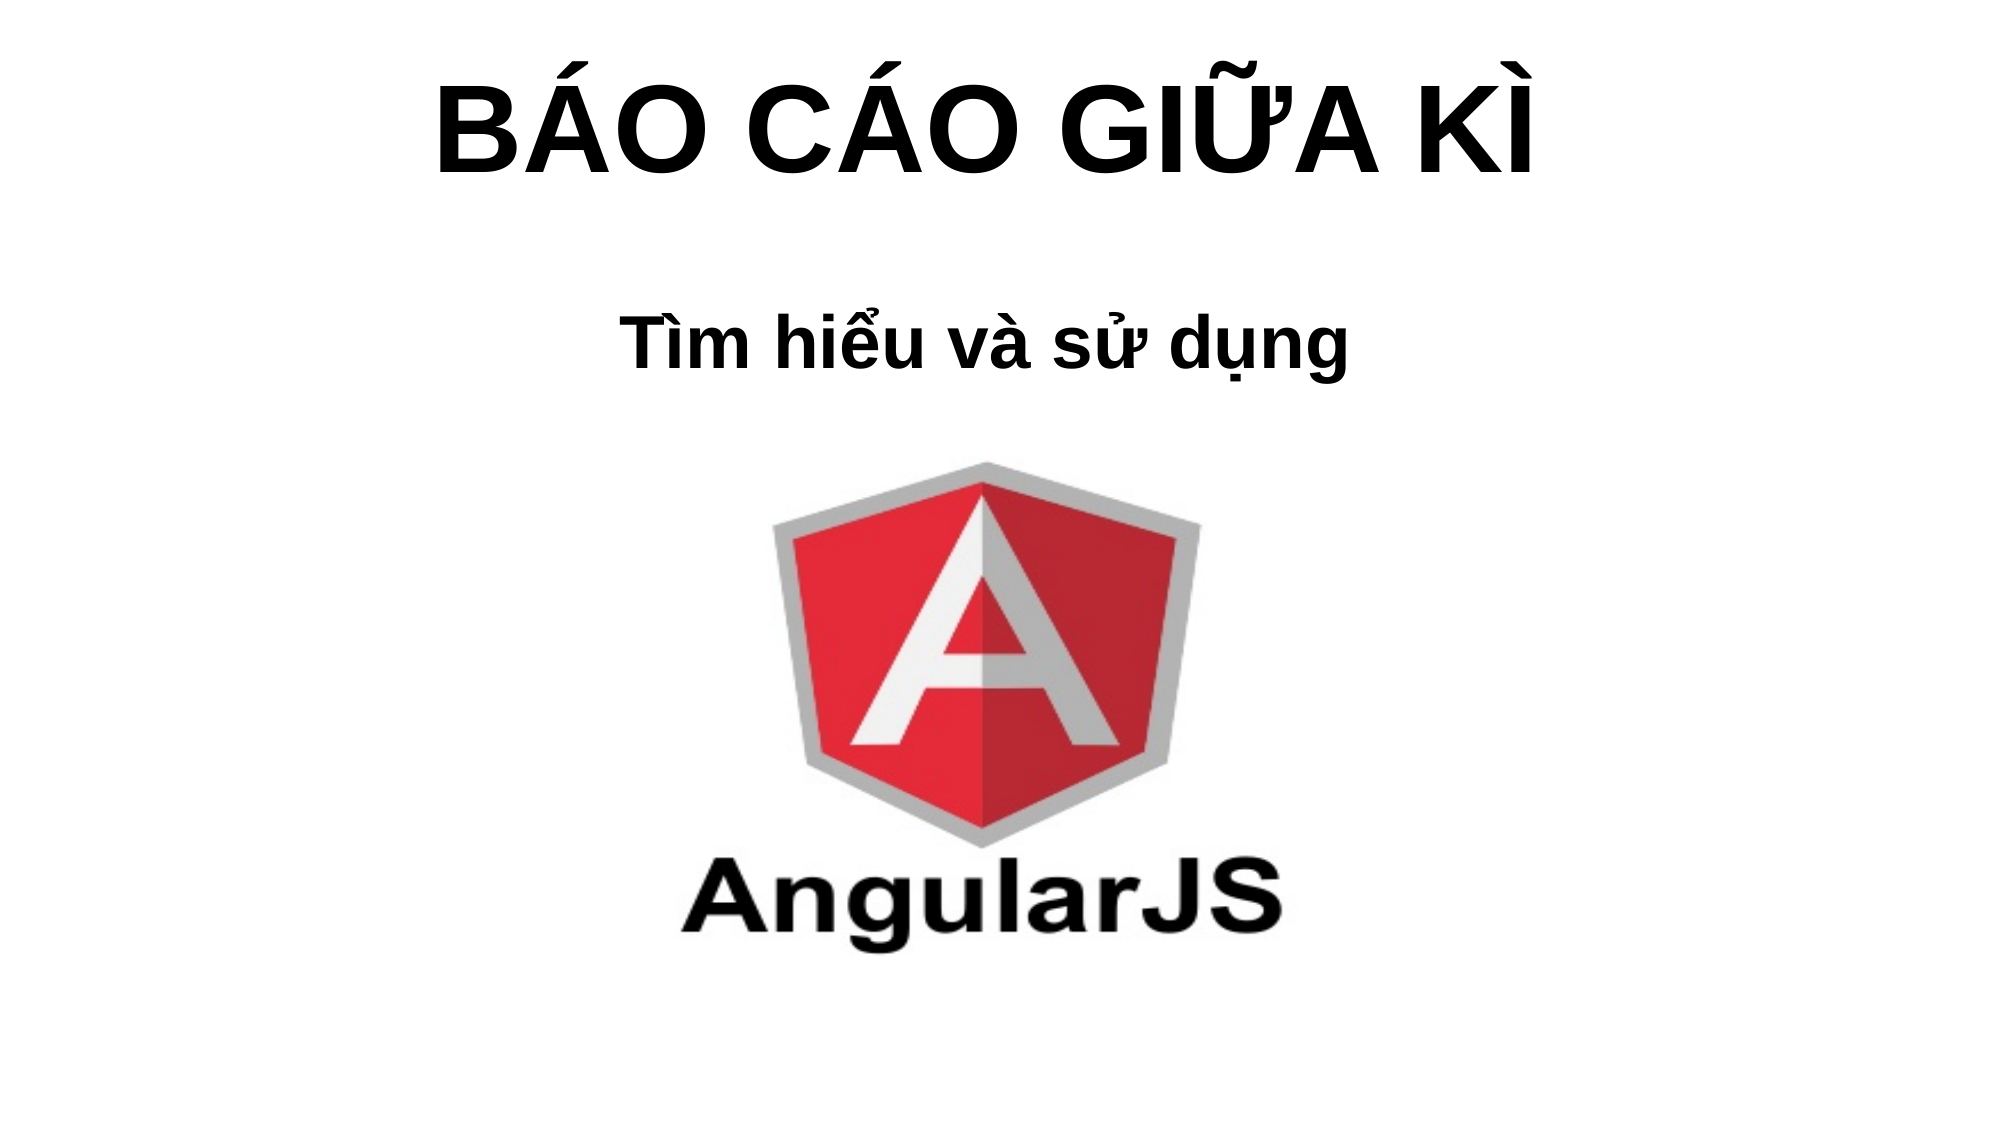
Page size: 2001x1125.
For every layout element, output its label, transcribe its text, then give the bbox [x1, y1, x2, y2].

text_box BÁO CÁO GIỮA KÌ [123, 41, 1849, 174]
text_box Tìm hiểu và sử dụng [123, 174, 1849, 393]
picture [257, 426, 1714, 1125]
